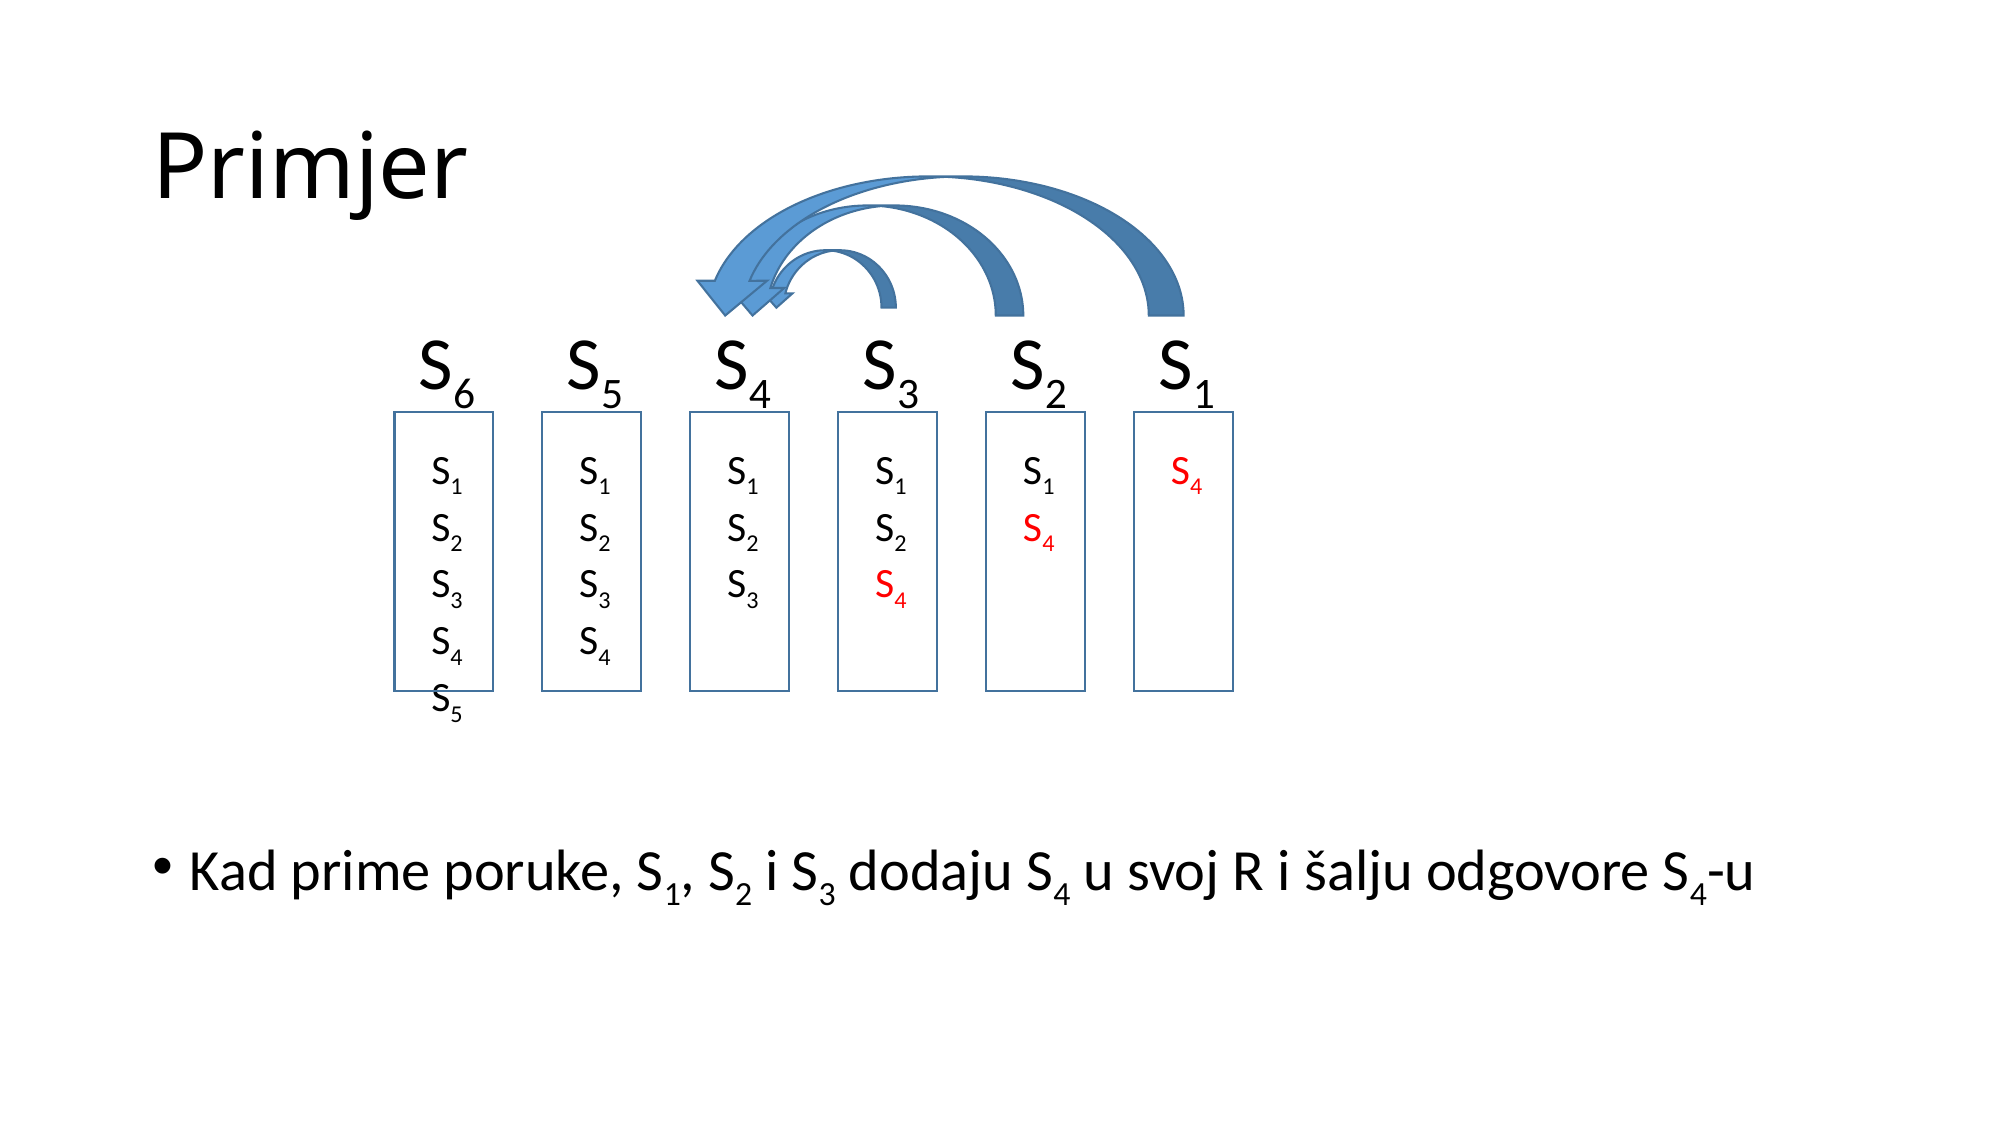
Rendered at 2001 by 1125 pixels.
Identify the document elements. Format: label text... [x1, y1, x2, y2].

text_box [380, 307, 514, 692]
text_box [741, 204, 1024, 307]
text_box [527, 307, 662, 692]
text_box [971, 307, 1106, 692]
title Primjer [137, 59, 1863, 278]
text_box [1119, 307, 1254, 692]
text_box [823, 307, 958, 692]
text_box [770, 249, 897, 307]
list Kad prime poruke, S1, S2 i S3 dodaju S4 u svoj R i šalju odgovore S4-u [137, 826, 1863, 1014]
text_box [675, 307, 810, 692]
text_box [695, 175, 1185, 307]
